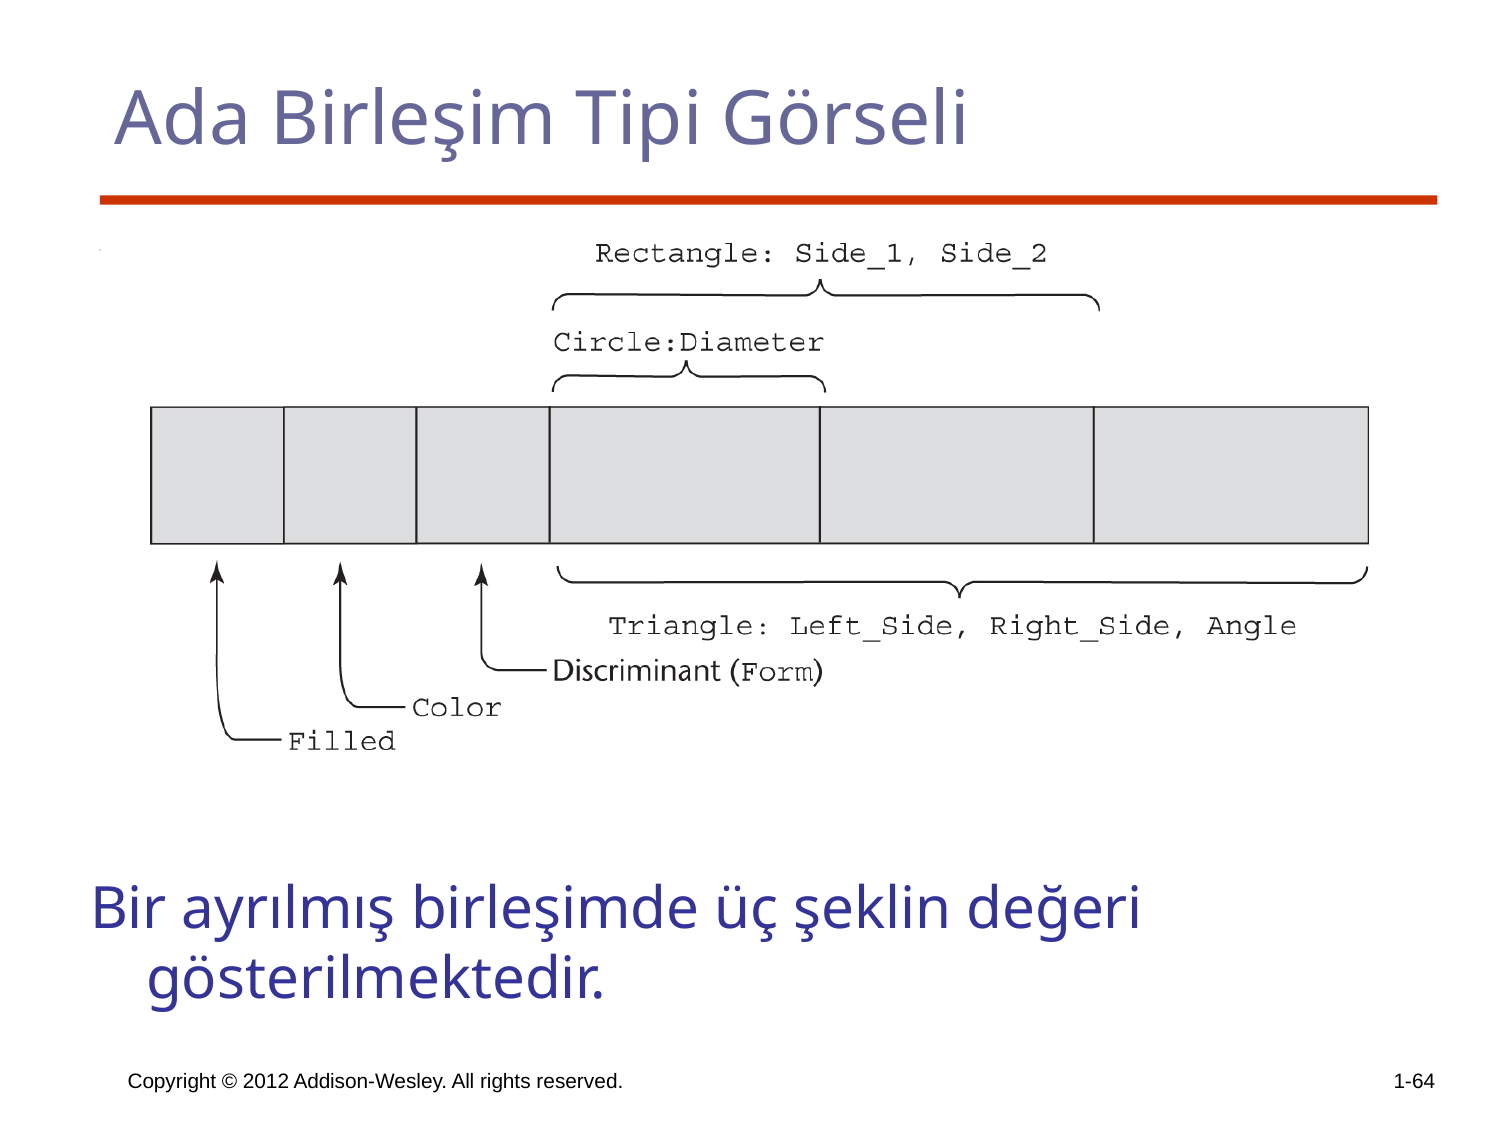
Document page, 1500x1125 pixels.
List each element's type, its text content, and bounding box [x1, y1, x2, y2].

picture [149, 237, 1370, 763]
slide_number 1-64 [1137, 1024, 1451, 1101]
footer Copyright © 2012 Addison-Wesley. All rights reserved. [112, 1024, 801, 1101]
title Ada Birleşim Tipi Görseli [99, 62, 1438, 250]
list Bir ayrılmış birleşimde üç şeklin değeri gösterilmektedir. [75, 862, 1475, 990]
